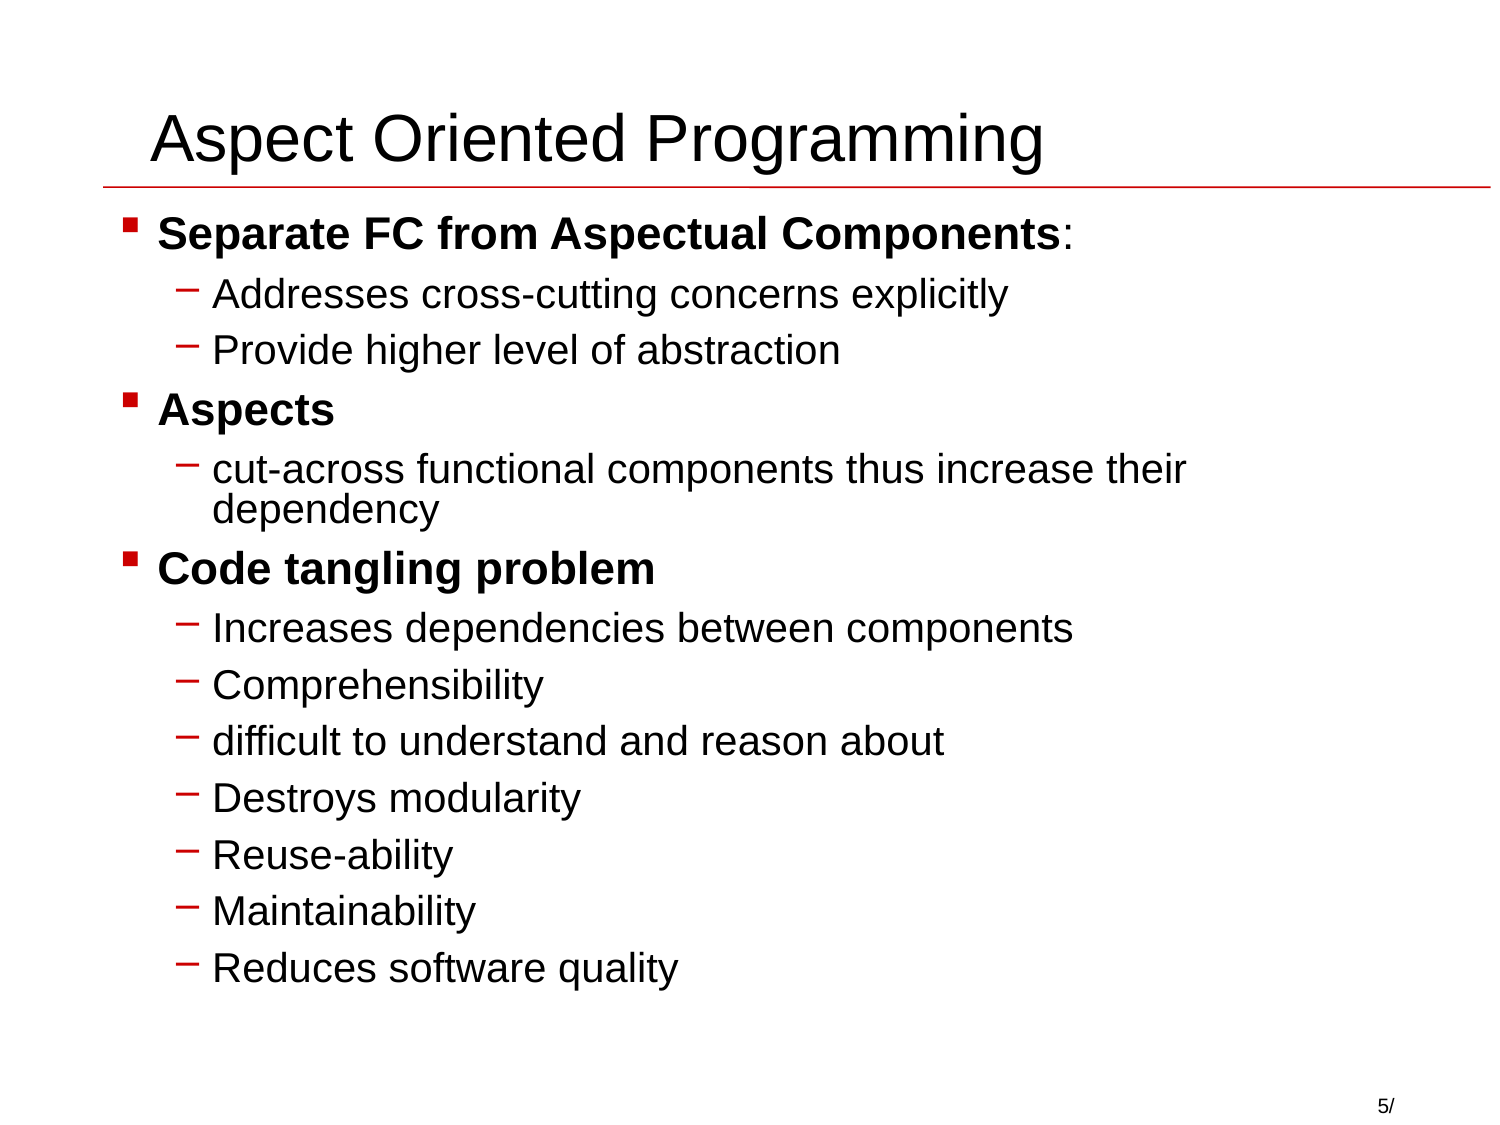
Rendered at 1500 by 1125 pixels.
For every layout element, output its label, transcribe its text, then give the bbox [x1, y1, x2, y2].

slide_number 5/ [1362, 1049, 1477, 1125]
title Aspect Oriented Programming [150, 50, 1397, 175]
list Separate FC from Aspectual Components: Addresses cross-cutting concerns explicitly Provide higher level of abstraction Aspects cut-across functional components thus increase their dependency Code tangling problem Increases dependencies between components Comprehensibility difficult to understand and reason about Destroys modularity Reuse-ability Maintainability Reduces software quality [118, 214, 1325, 1094]
